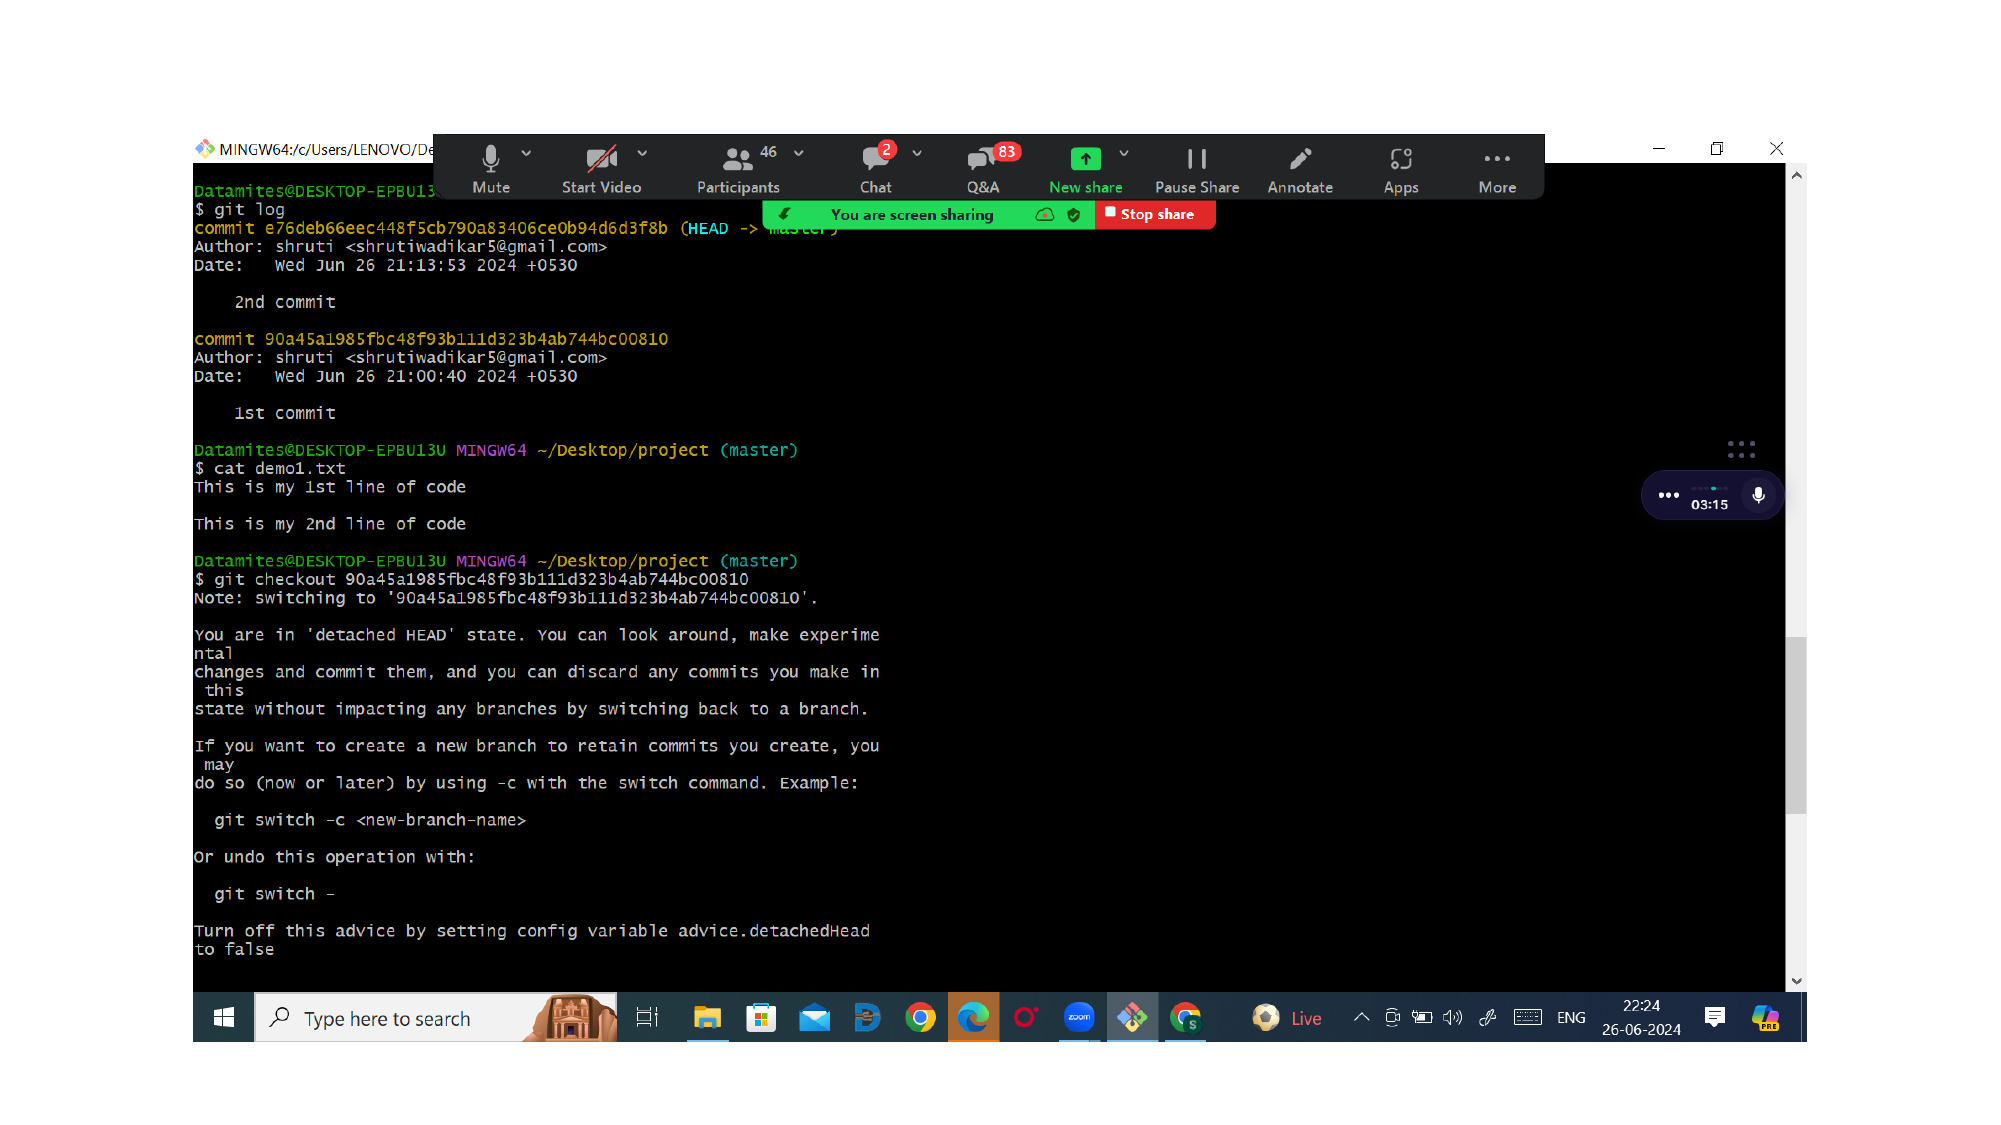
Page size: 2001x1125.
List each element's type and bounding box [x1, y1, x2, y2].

list [193, 134, 1807, 1042]
